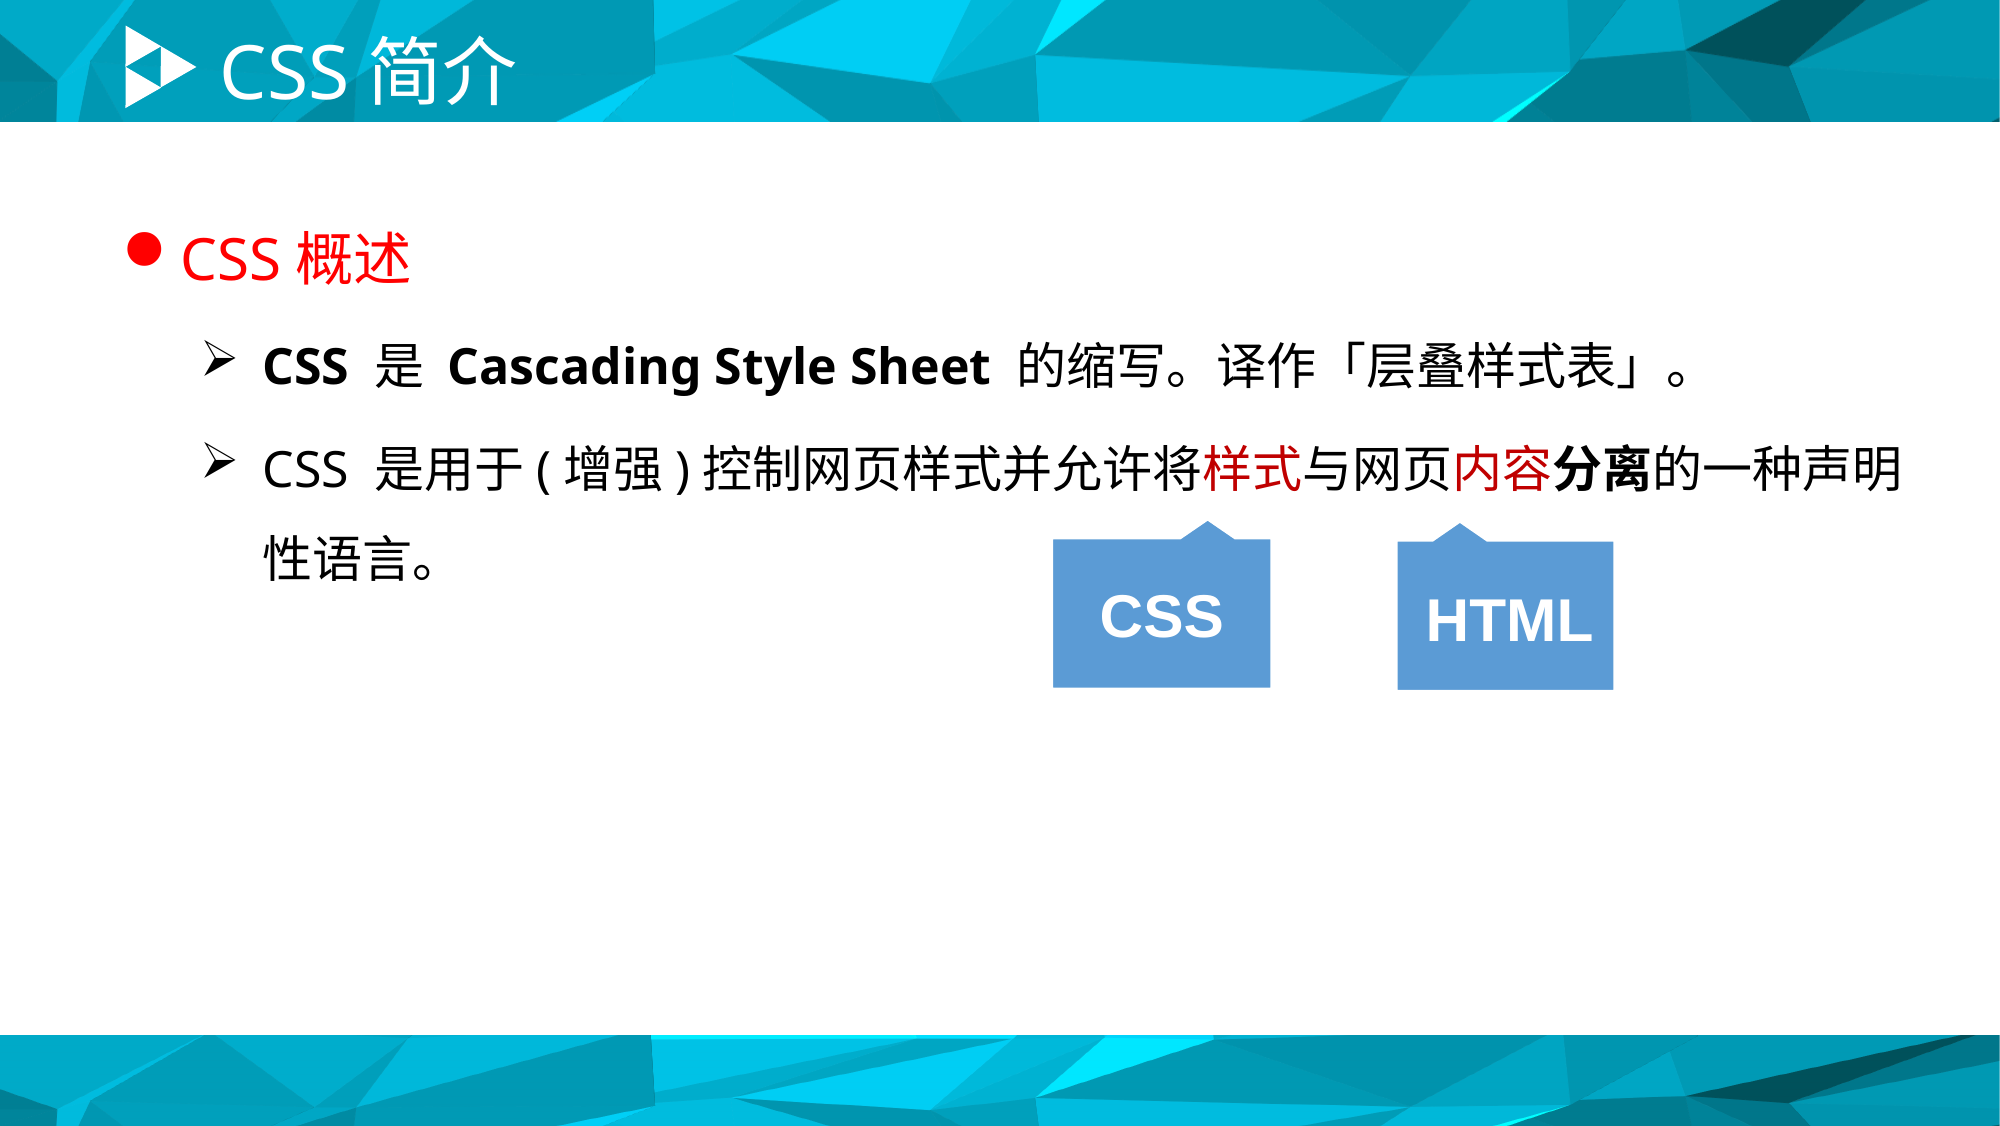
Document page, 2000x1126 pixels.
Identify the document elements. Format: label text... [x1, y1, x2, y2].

picture [0, 0, 2000, 122]
title CSS简介 [201, 24, 1927, 127]
picture [0, 1035, 2000, 1126]
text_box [1051, 537, 1615, 692]
list CSS概述 CSS 是 Cascading Style Sheet 的缩写。译作「层叠样式表」。 CSS 是用于(增强)控制网页样式并允许将样式与网页内容分离的一种声明性语言。 [104, 178, 1927, 978]
